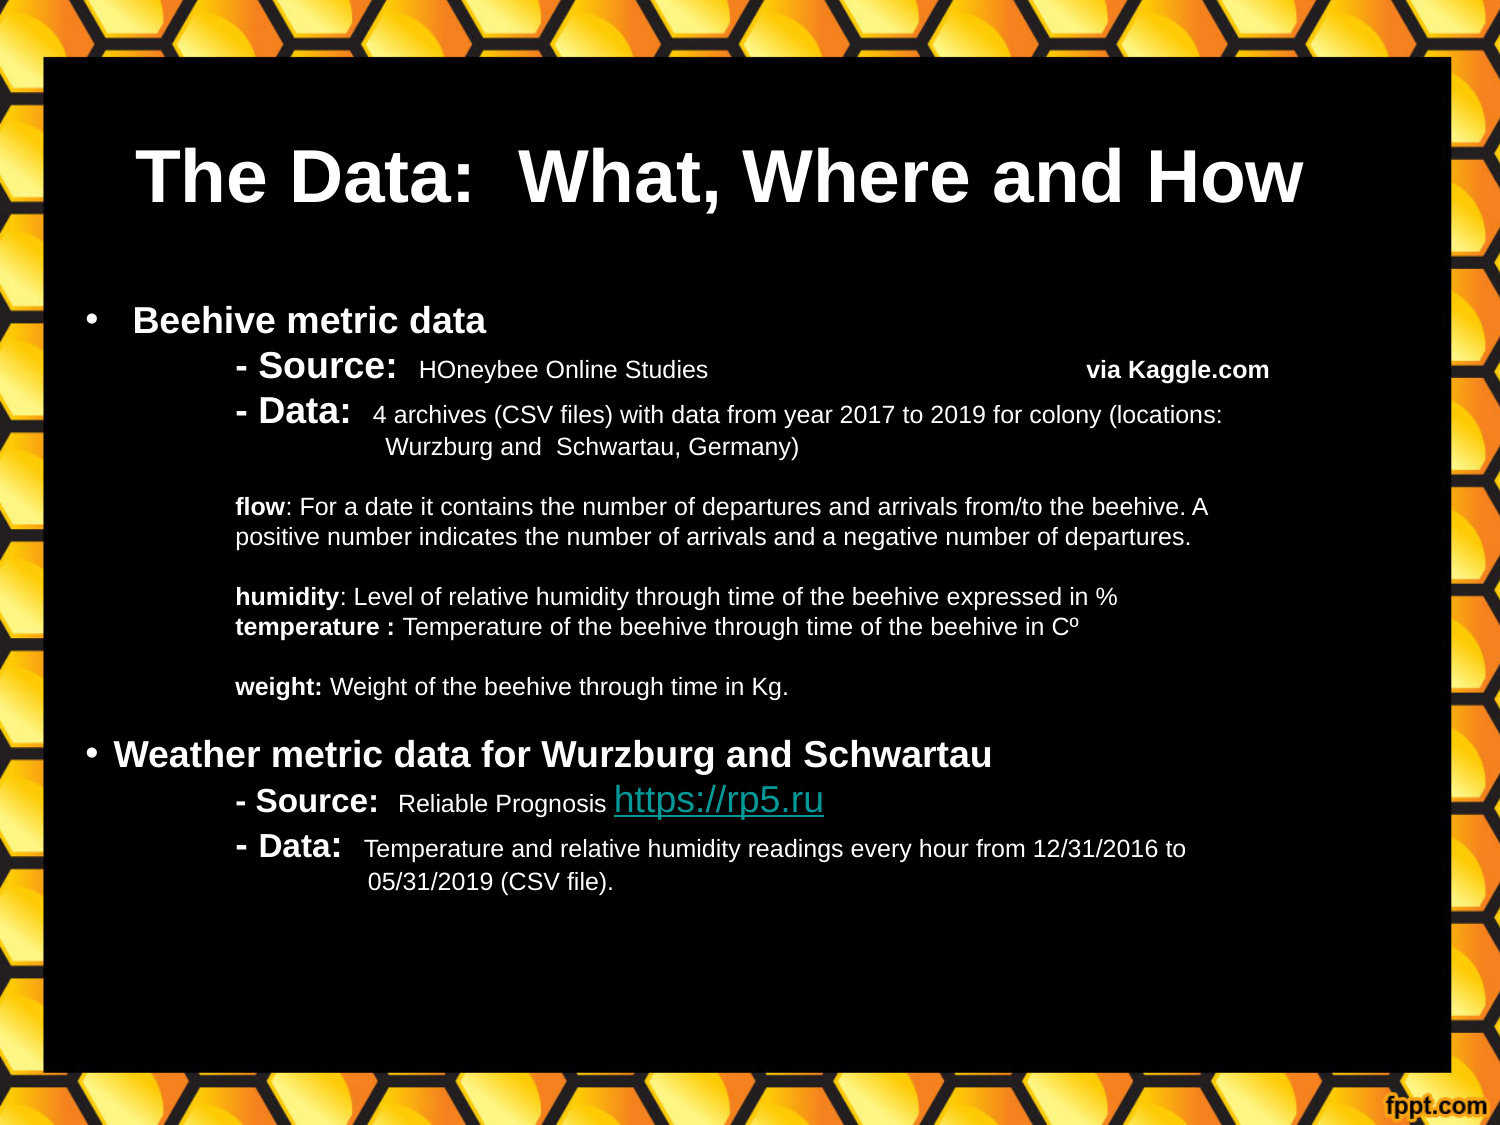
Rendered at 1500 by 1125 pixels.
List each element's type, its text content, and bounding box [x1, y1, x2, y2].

text_box Beehive metric data - Source: HOneybee Online Studies https://www.hobos.de via Kaggle.com - Data: 4 archives (CSV files) with data from year 2017 to 2019 for colony (locations: Wurzburg and Schwartau, Germany)) flow: For a date it contains the number of departures and arrivals from/to the beehive. A positive number indicates the number of arrivals and a negative number of departures. humidity: Level of relative humidity through time of the beehive expressed in % temperature : Temperature of the beehive through time of the beehive in Cº weight: Weight of the beehive through time in Kg. Weather metric data for Wurzburg and Schwartau - Source: Reliable Prognosis https://rp5.ru - Data: Temperature and relative humidity readings every hour from 12/31/2016 to 05/31/2019 (CSV file). [70, 243, 1371, 963]
picture [0, 0, 1500, 1125]
text_box The Data: What, Where and How [88, 120, 1353, 225]
